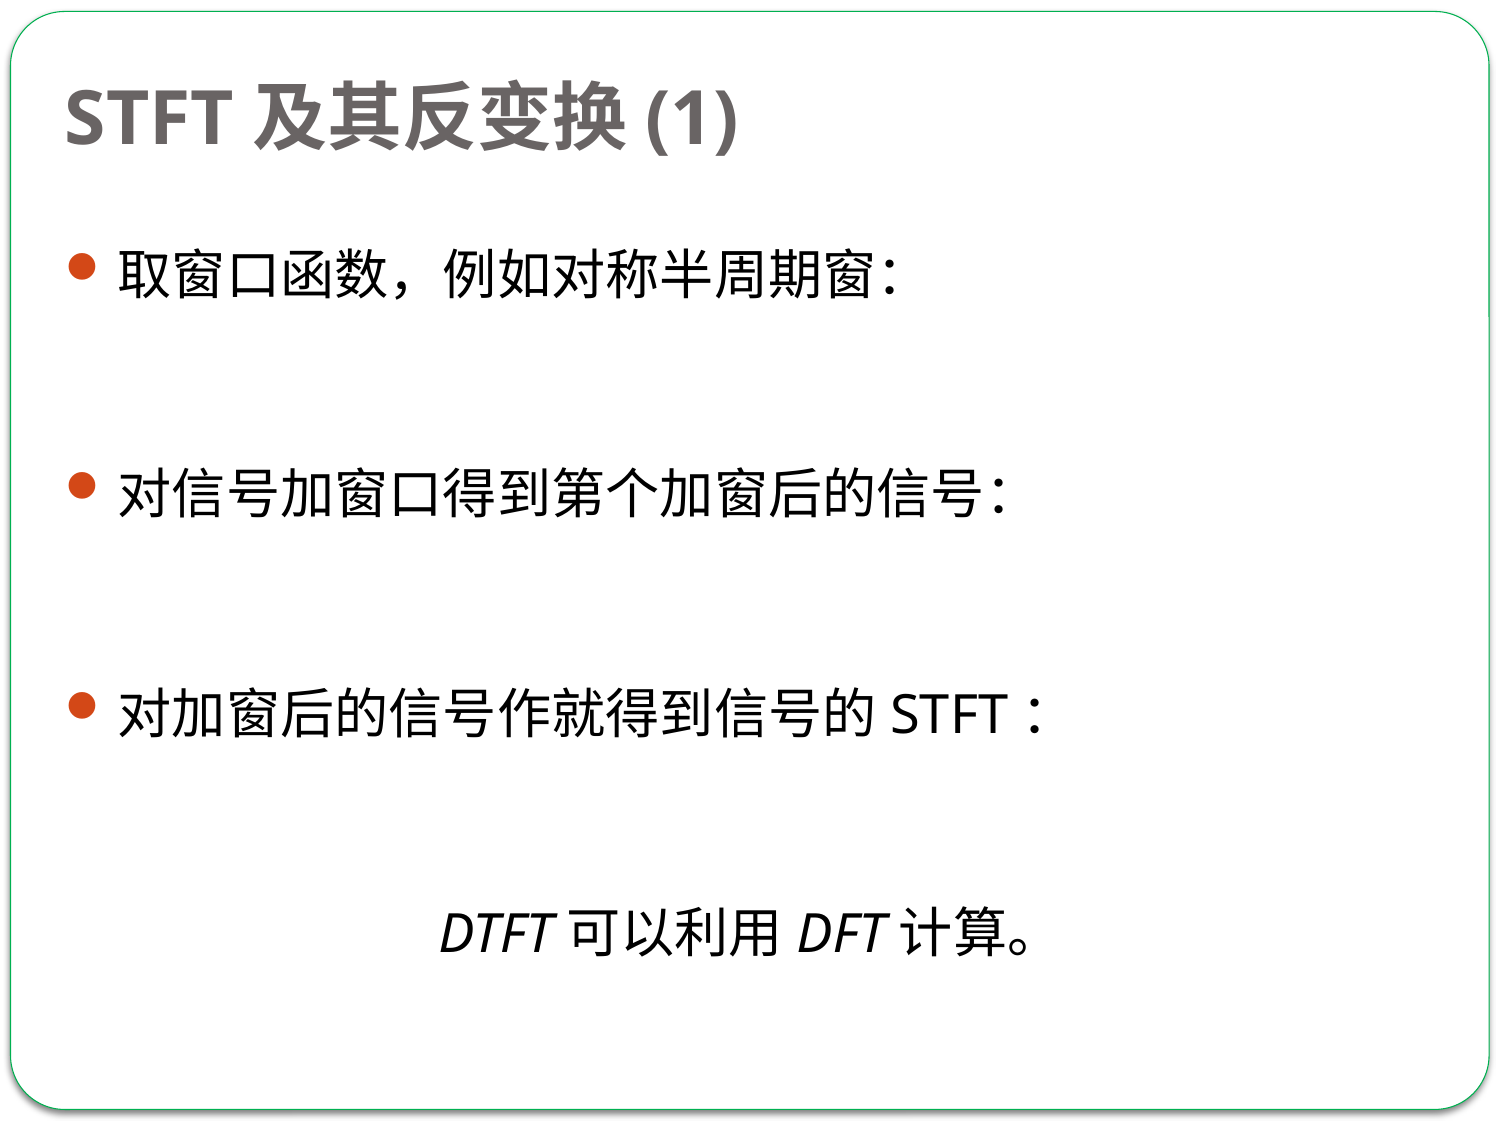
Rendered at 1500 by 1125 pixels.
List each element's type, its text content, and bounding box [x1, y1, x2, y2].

title STFT及其反变换(1) [50, 45, 1450, 175]
